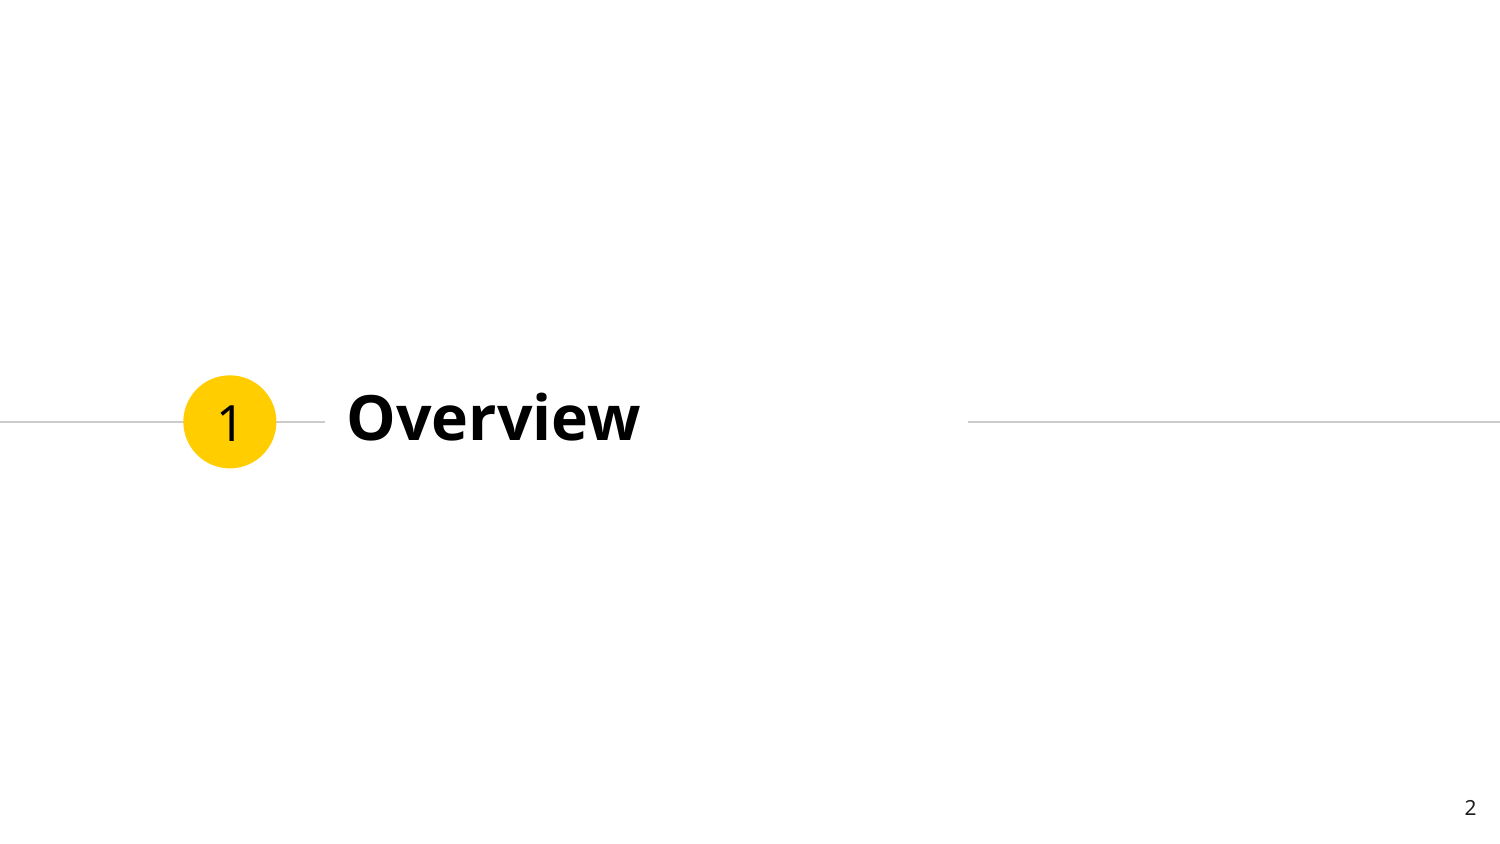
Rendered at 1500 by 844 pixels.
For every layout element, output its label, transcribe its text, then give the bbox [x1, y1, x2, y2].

slide_number ‹#› [1401, 779, 1492, 844]
text_box 1 [186, 375, 276, 468]
title Overview [331, 277, 954, 469]
